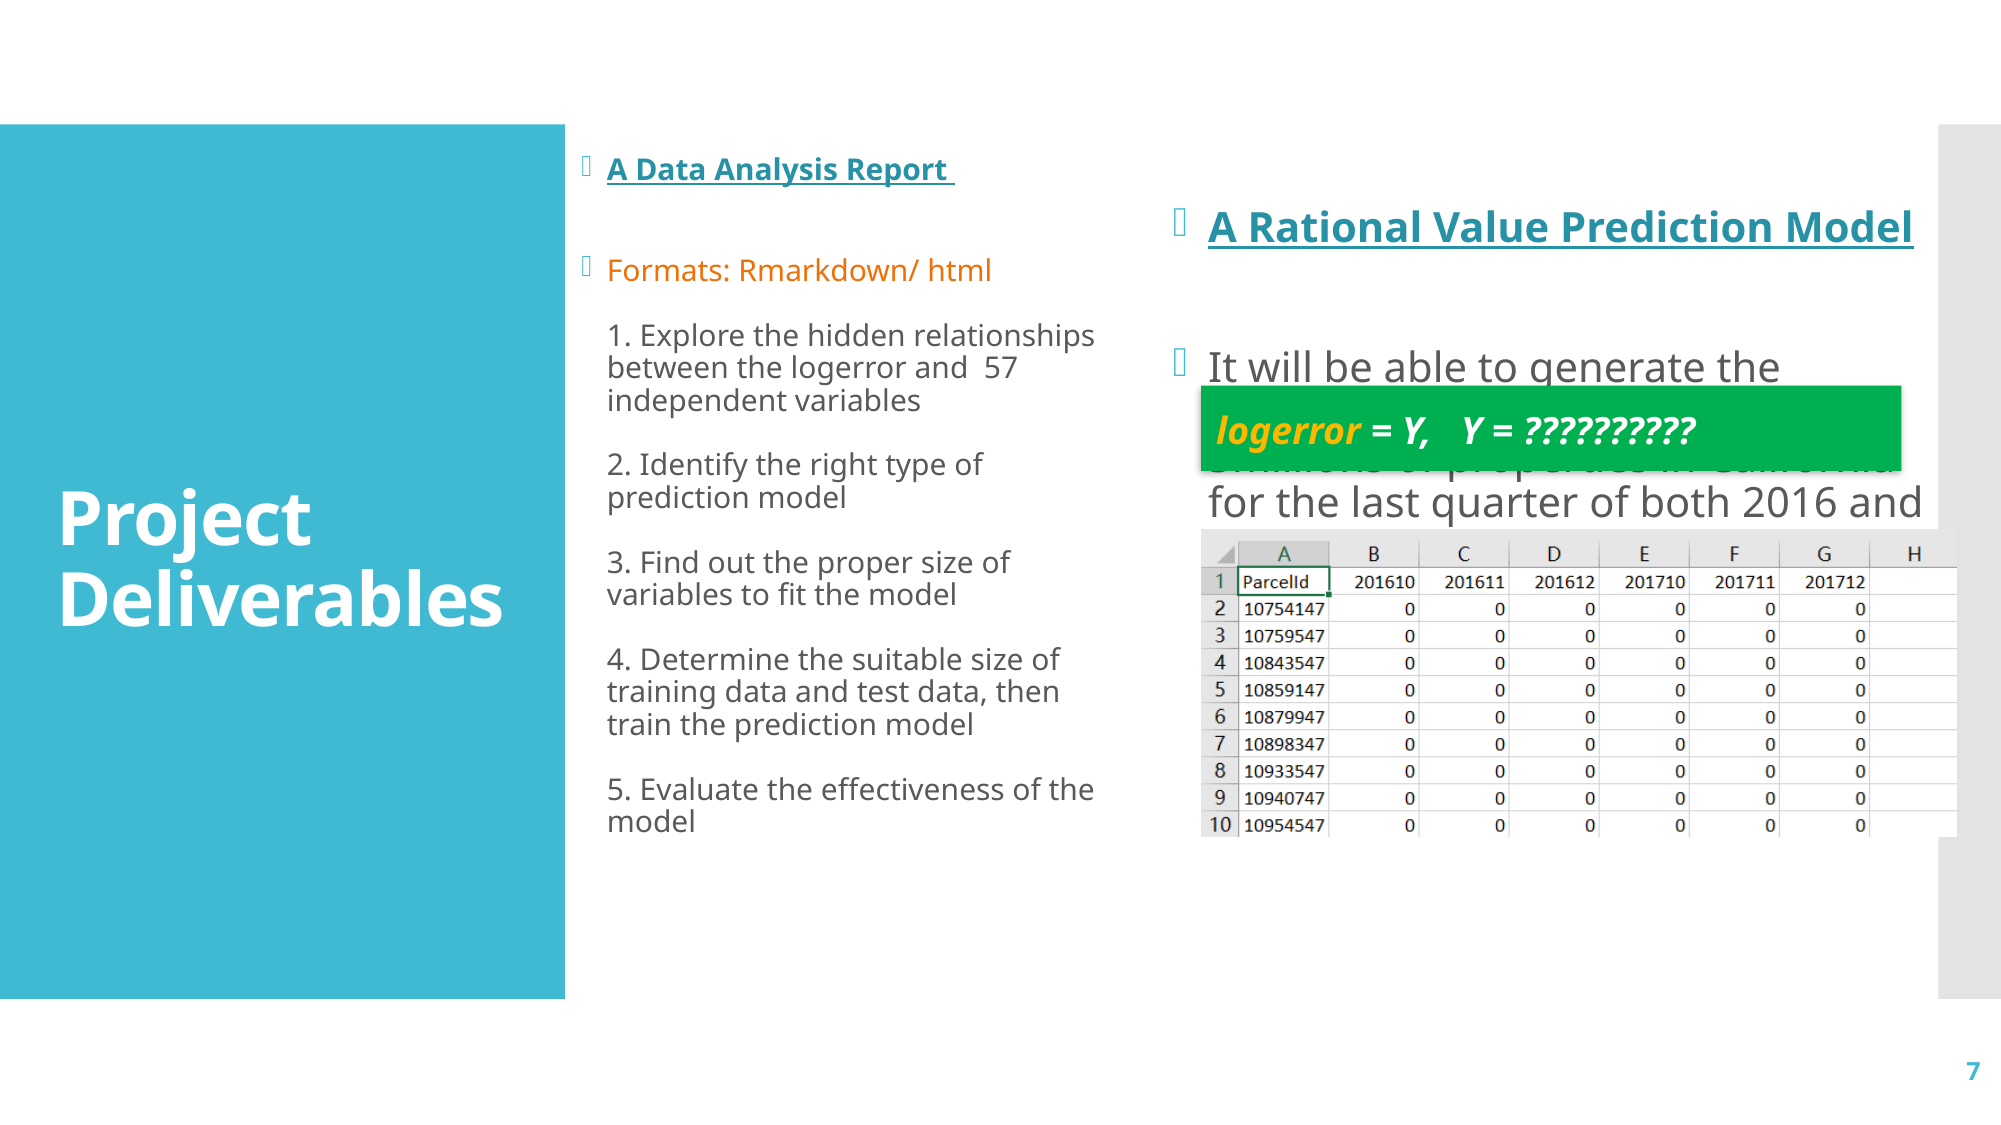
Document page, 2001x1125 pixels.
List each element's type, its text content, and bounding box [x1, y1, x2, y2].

slide_number 7 [1744, 1042, 1996, 1103]
title Project Deliverables [41, 184, 525, 940]
list A Data Analysis Report Formats: Rmarkdown/ html 1. Explore the hidden relationships between the logerror and 57 independent variables 2. Identify the right type of prediction model 3. Find out the proper size of variables to fit the model 4. Determine the suitable size of training data and test data, then train the prediction model 5. Evaluate the effectiveness of the model [566, 133, 1117, 861]
text_box logerror = Y, Y = ?????????? [1200, 385, 1902, 472]
list A Rational Value Prediction Model It will be able to generate the estimated error data relating to 3millions of properties in California for the last quarter of both 2016 and 2017 [1157, 199, 1970, 861]
picture [1200, 529, 1958, 837]
